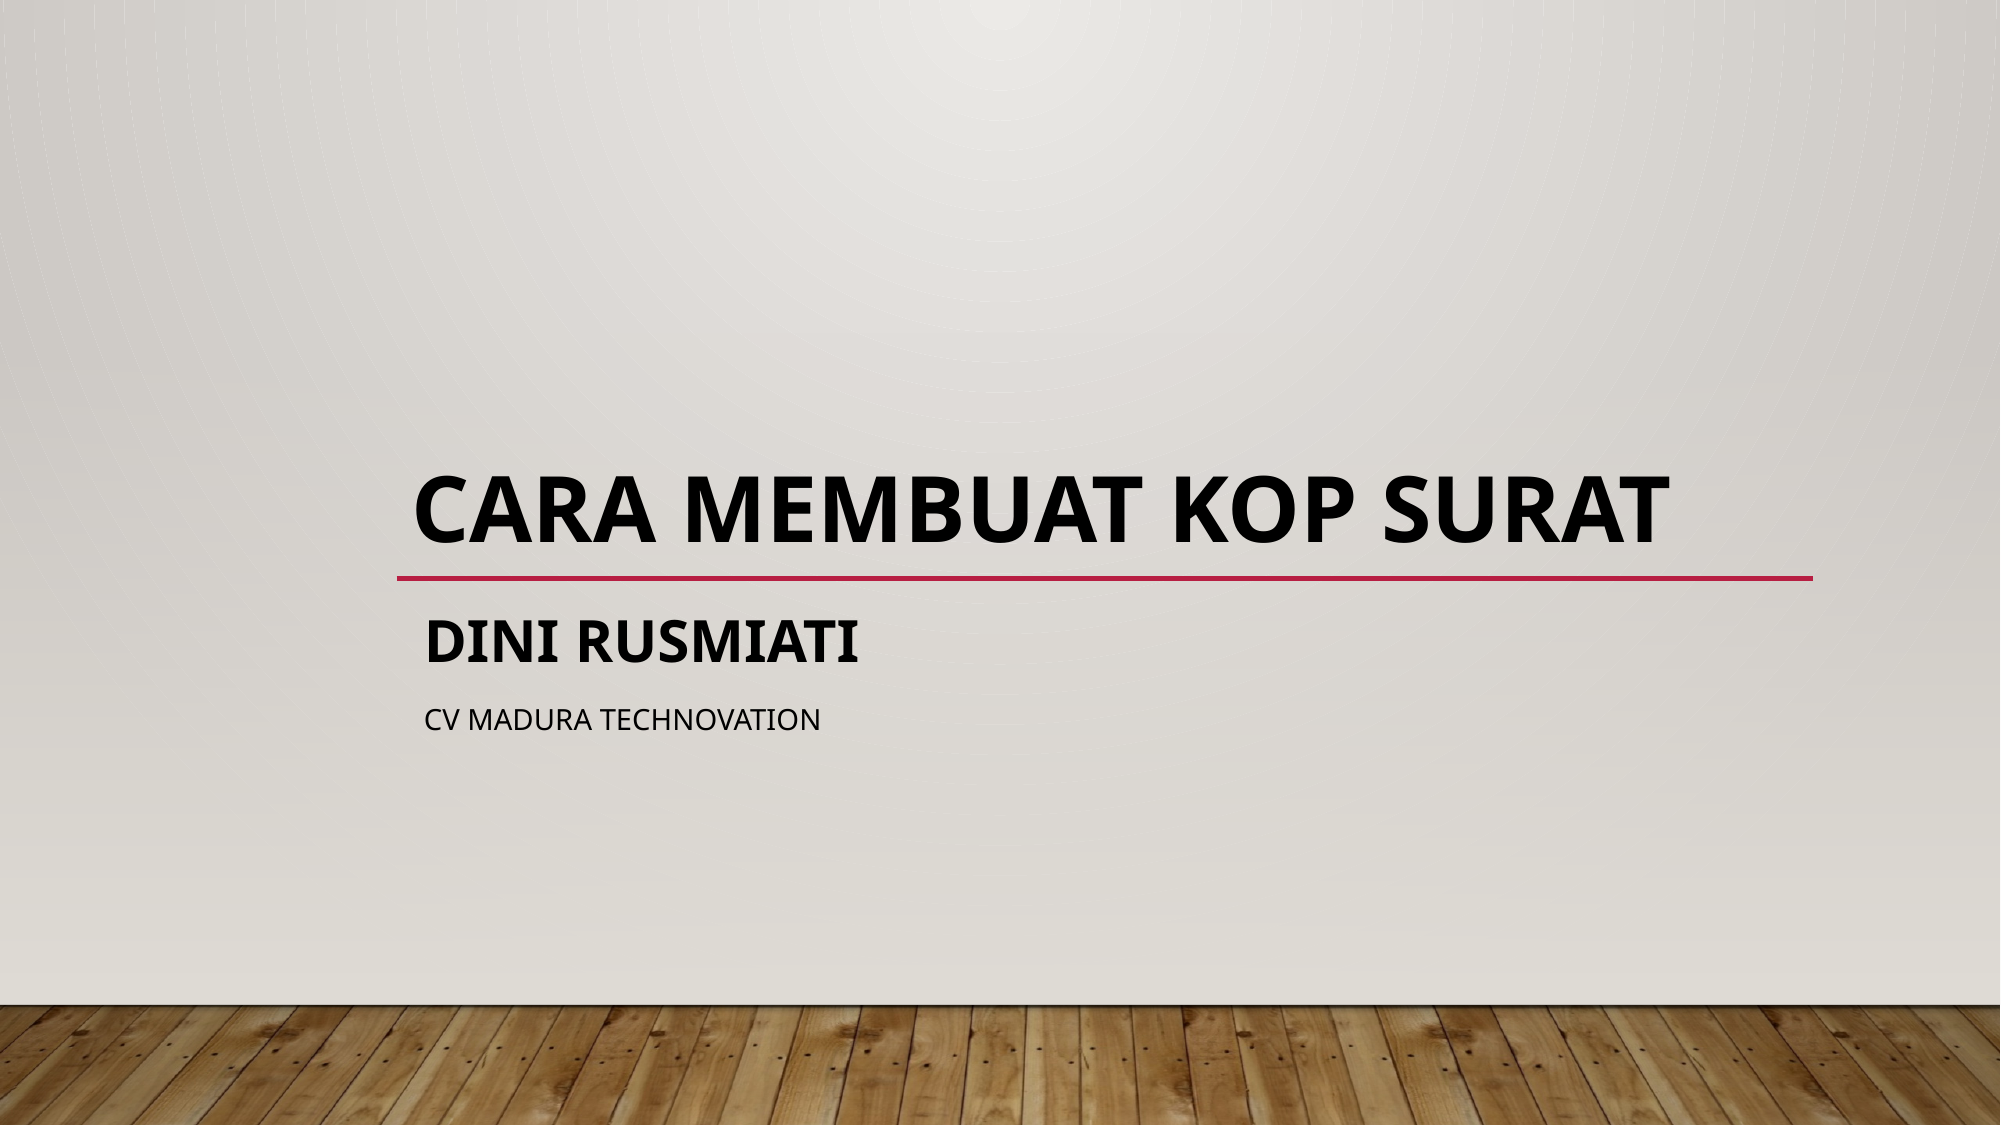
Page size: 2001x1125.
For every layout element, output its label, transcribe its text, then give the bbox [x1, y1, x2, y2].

picture [0, 1005, 2000, 1125]
subtitle DINI RUSMIATI CV Madura Technovation [408, 574, 1909, 856]
title CARA MEMBUAT KOP SURAT [396, 393, 2000, 563]
